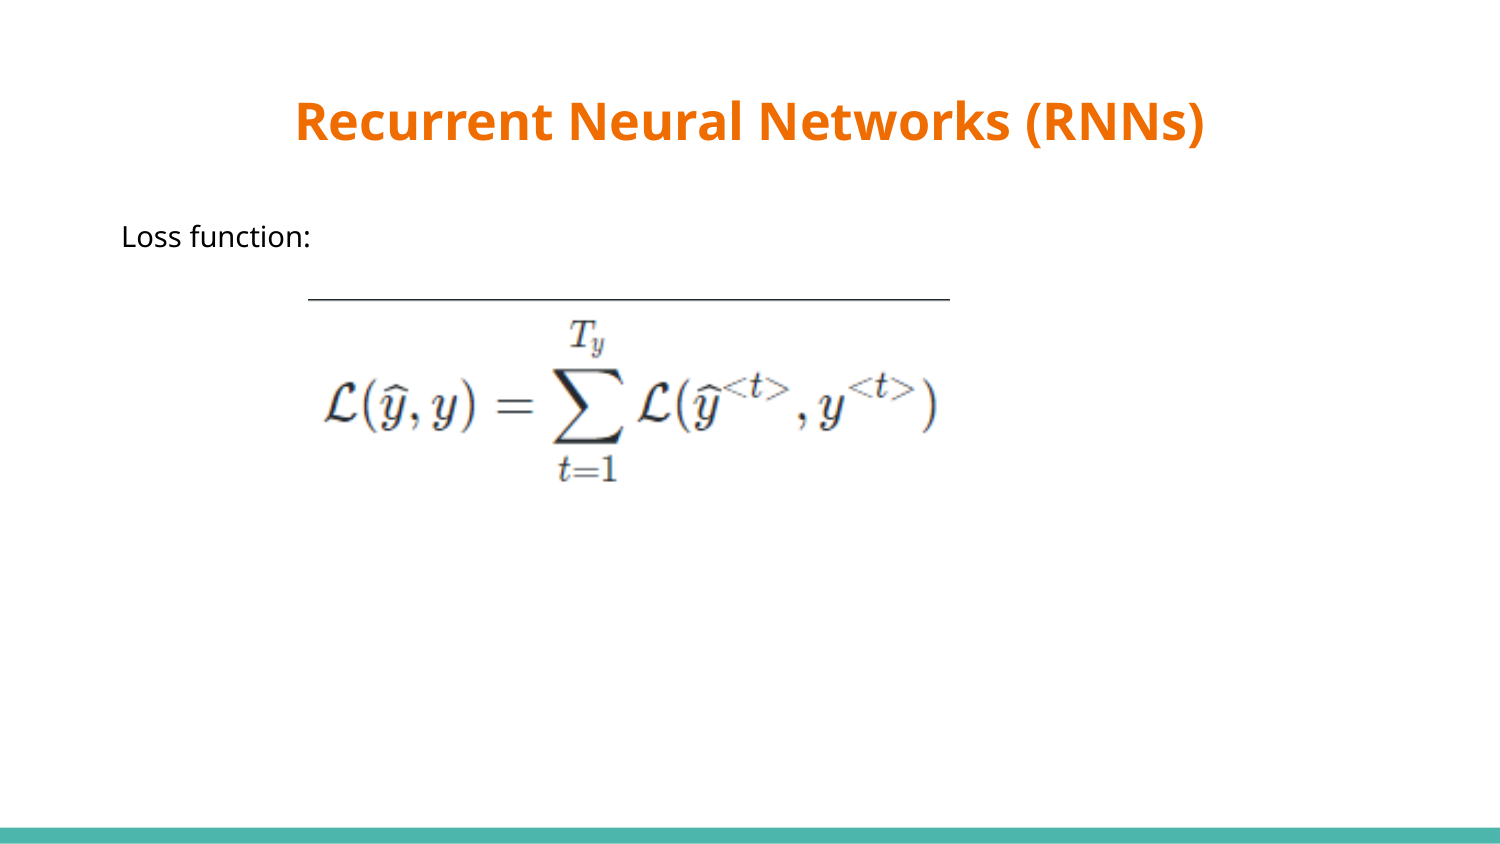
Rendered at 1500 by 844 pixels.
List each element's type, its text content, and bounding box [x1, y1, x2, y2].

text_box Loss function: [105, 203, 875, 269]
picture [307, 299, 950, 504]
title Recurrent Neural Networks (RNNs) [51, 72, 1449, 189]
